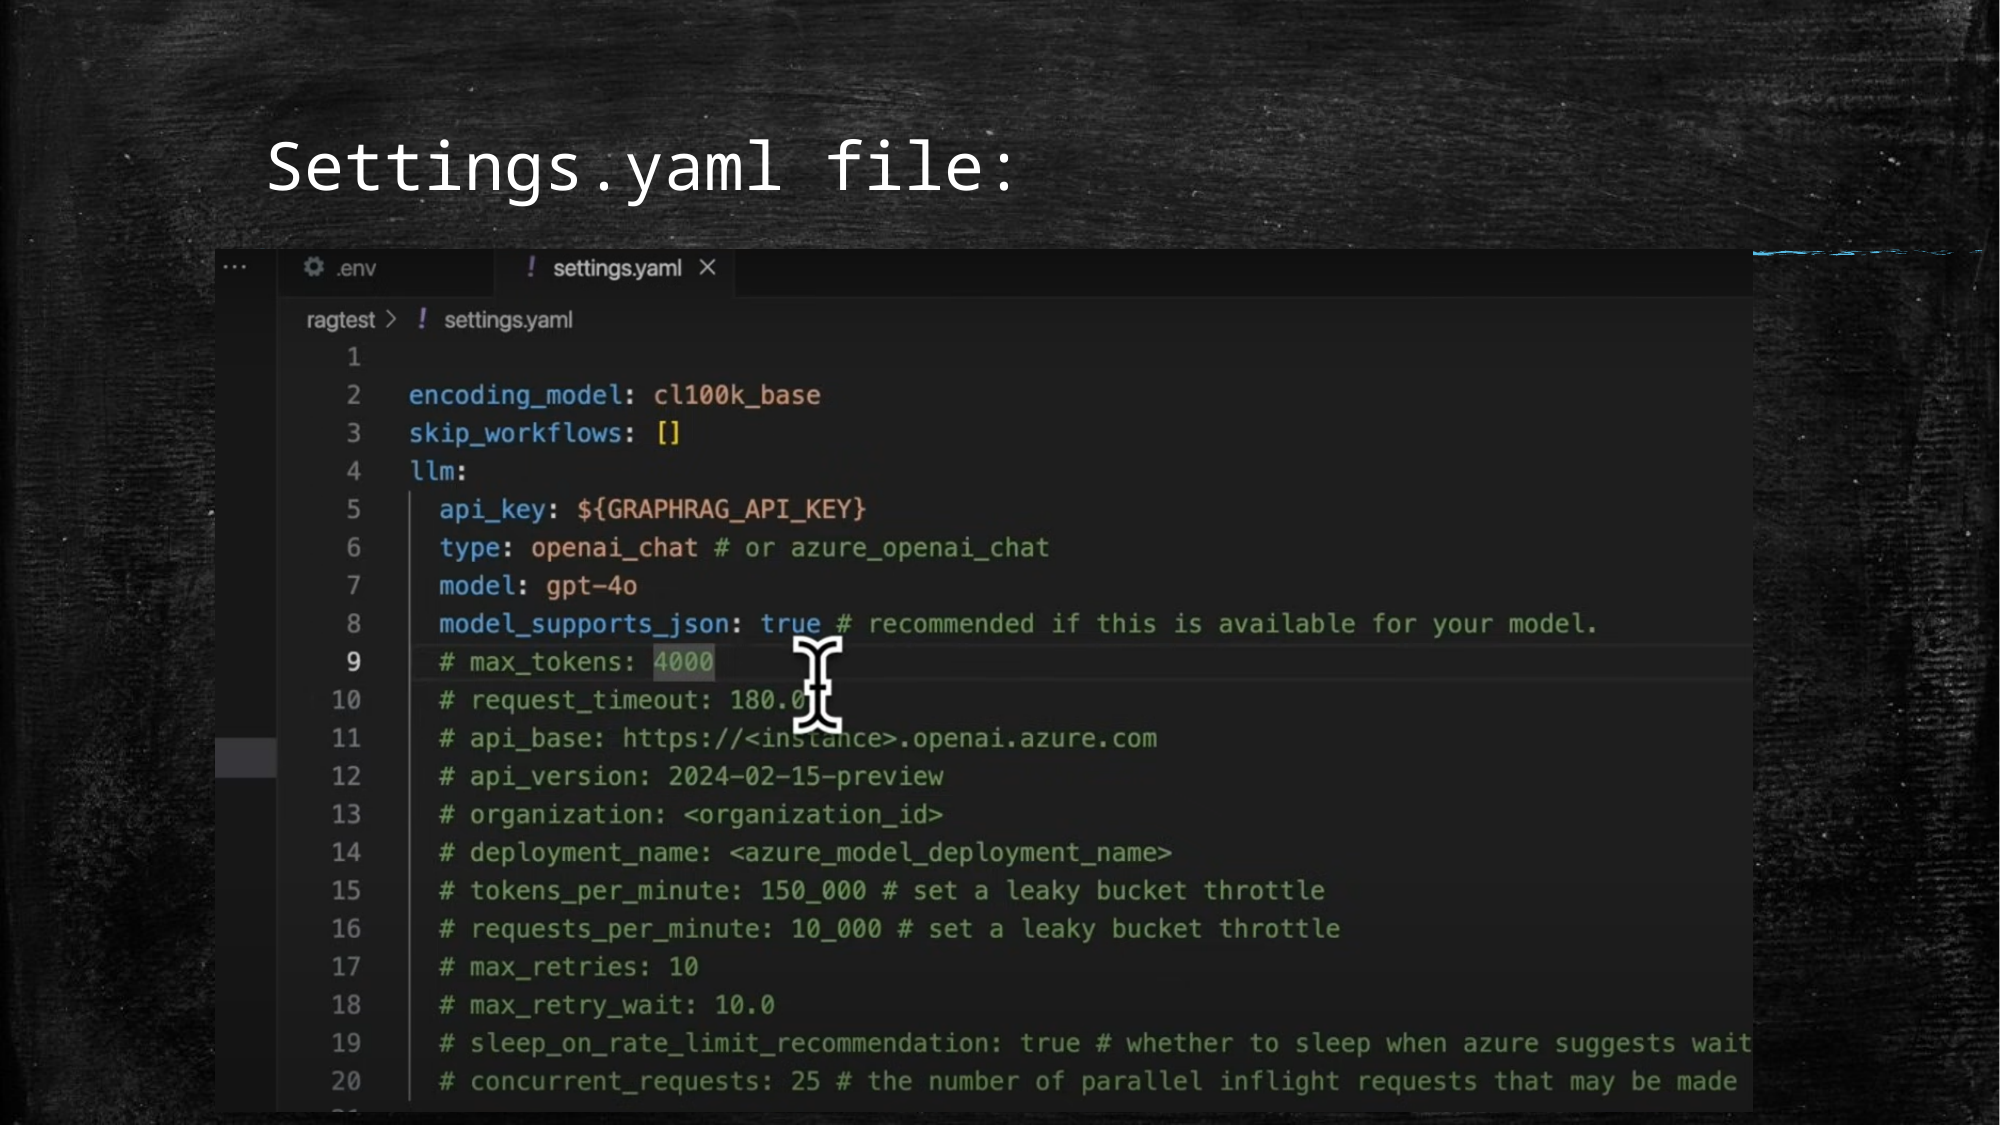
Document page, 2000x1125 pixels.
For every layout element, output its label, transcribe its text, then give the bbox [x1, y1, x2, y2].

title Settings.yaml file: [249, 45, 1750, 213]
picture [215, 249, 1754, 1112]
